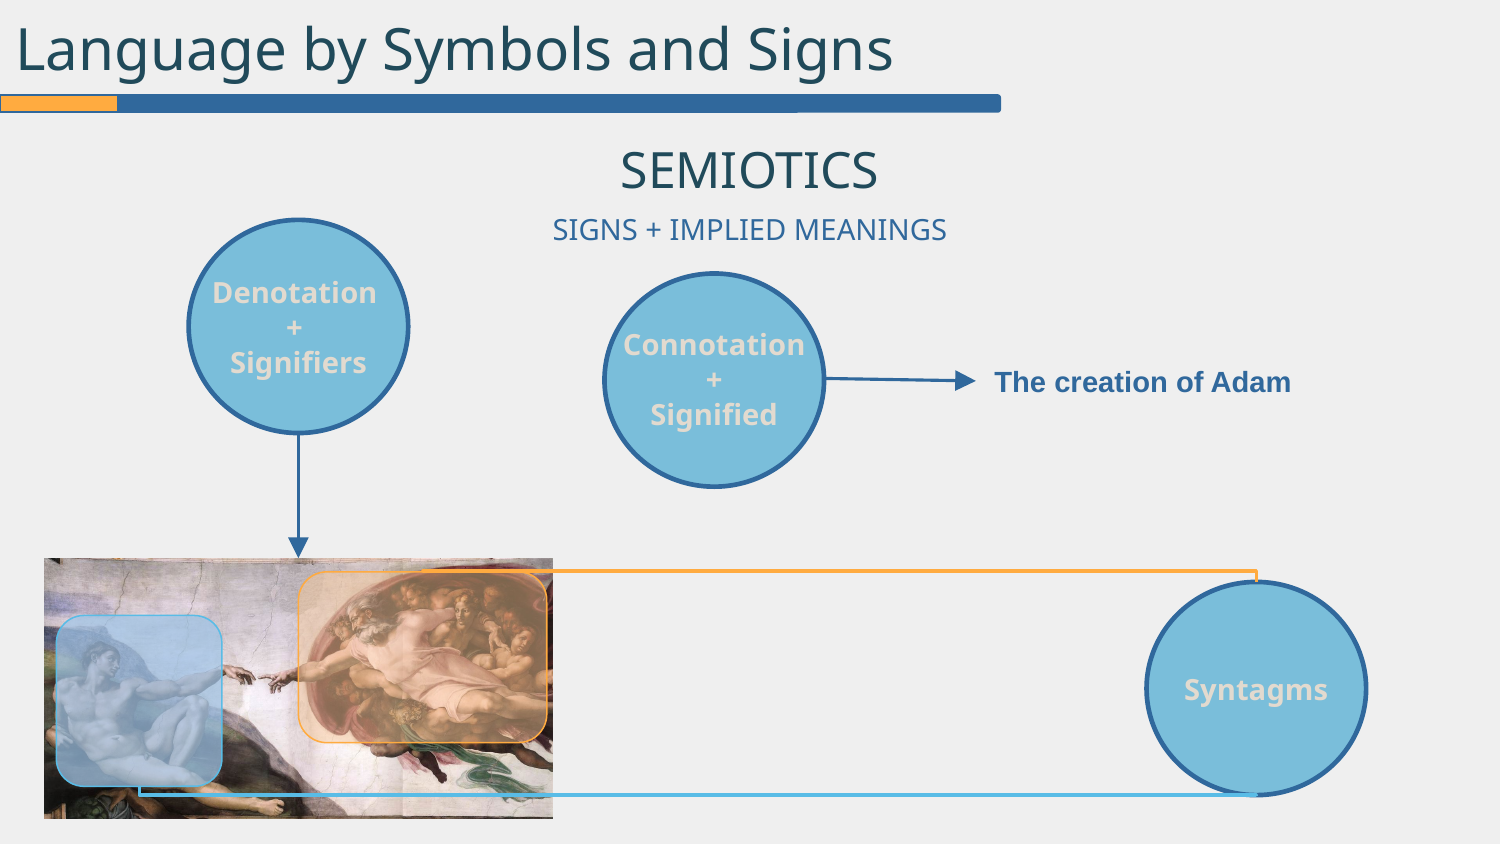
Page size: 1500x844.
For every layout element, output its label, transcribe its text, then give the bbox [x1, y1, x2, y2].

text_box [0, 94, 119, 113]
text_box The creation of Adam [975, 345, 1311, 416]
text_box Denotation + Signifiers [188, 219, 409, 433]
text_box [119, 94, 1001, 113]
text_box Connotation + Signified [604, 272, 688, 485]
text_box Connotation + Signified [707, 272, 824, 485]
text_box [693, 231, 703, 844]
title Language by Symbols and Signs [0, 0, 1001, 95]
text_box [834, 159, 845, 376]
text_box SEMIOTICS [487, 125, 1013, 186]
text_box SIGNS + IMPLIED MEANINGS [849, 186, 1028, 272]
text_box Syntagms [1146, 581, 1367, 796]
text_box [834, 389, 845, 844]
text_box SIGNS + IMPLIED MEANINGS [472, 186, 829, 272]
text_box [823, 378, 977, 382]
picture [44, 557, 553, 820]
